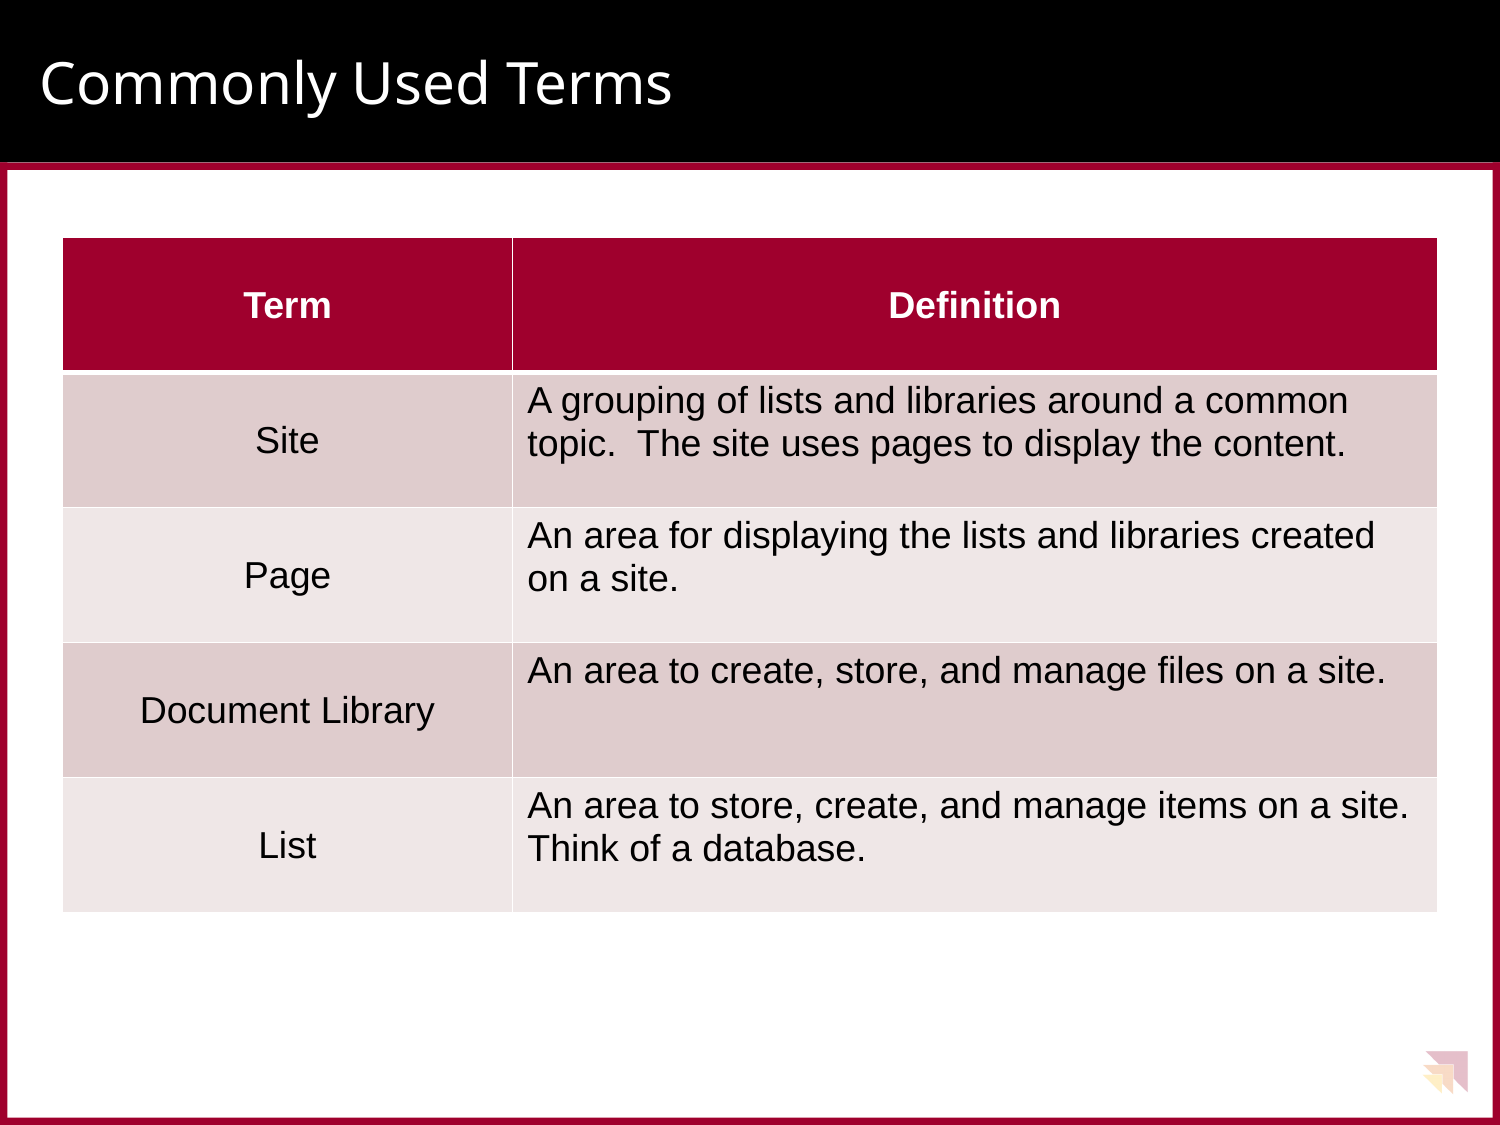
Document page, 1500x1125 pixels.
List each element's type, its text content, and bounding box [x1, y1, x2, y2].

table_header Term [63, 238, 512, 370]
table_cell Site [63, 375, 512, 507]
table_cell List [63, 778, 512, 912]
table_header Definition [513, 238, 1437, 370]
table_cell An area to store, create, and manage items on a site. Think of a database. [513, 778, 1437, 912]
table_cell Document Library [63, 643, 512, 777]
table_cell An area for displaying the lists and libraries created on a site. [513, 508, 1437, 642]
title Commonly Used Terms [24, 12, 1438, 150]
table_cell An area to create, store, and manage files on a site. [513, 643, 1437, 777]
table_cell A grouping of lists and libraries around a common topic. The site uses pages to display the content. [513, 375, 1437, 507]
table_cell Page [63, 508, 512, 642]
